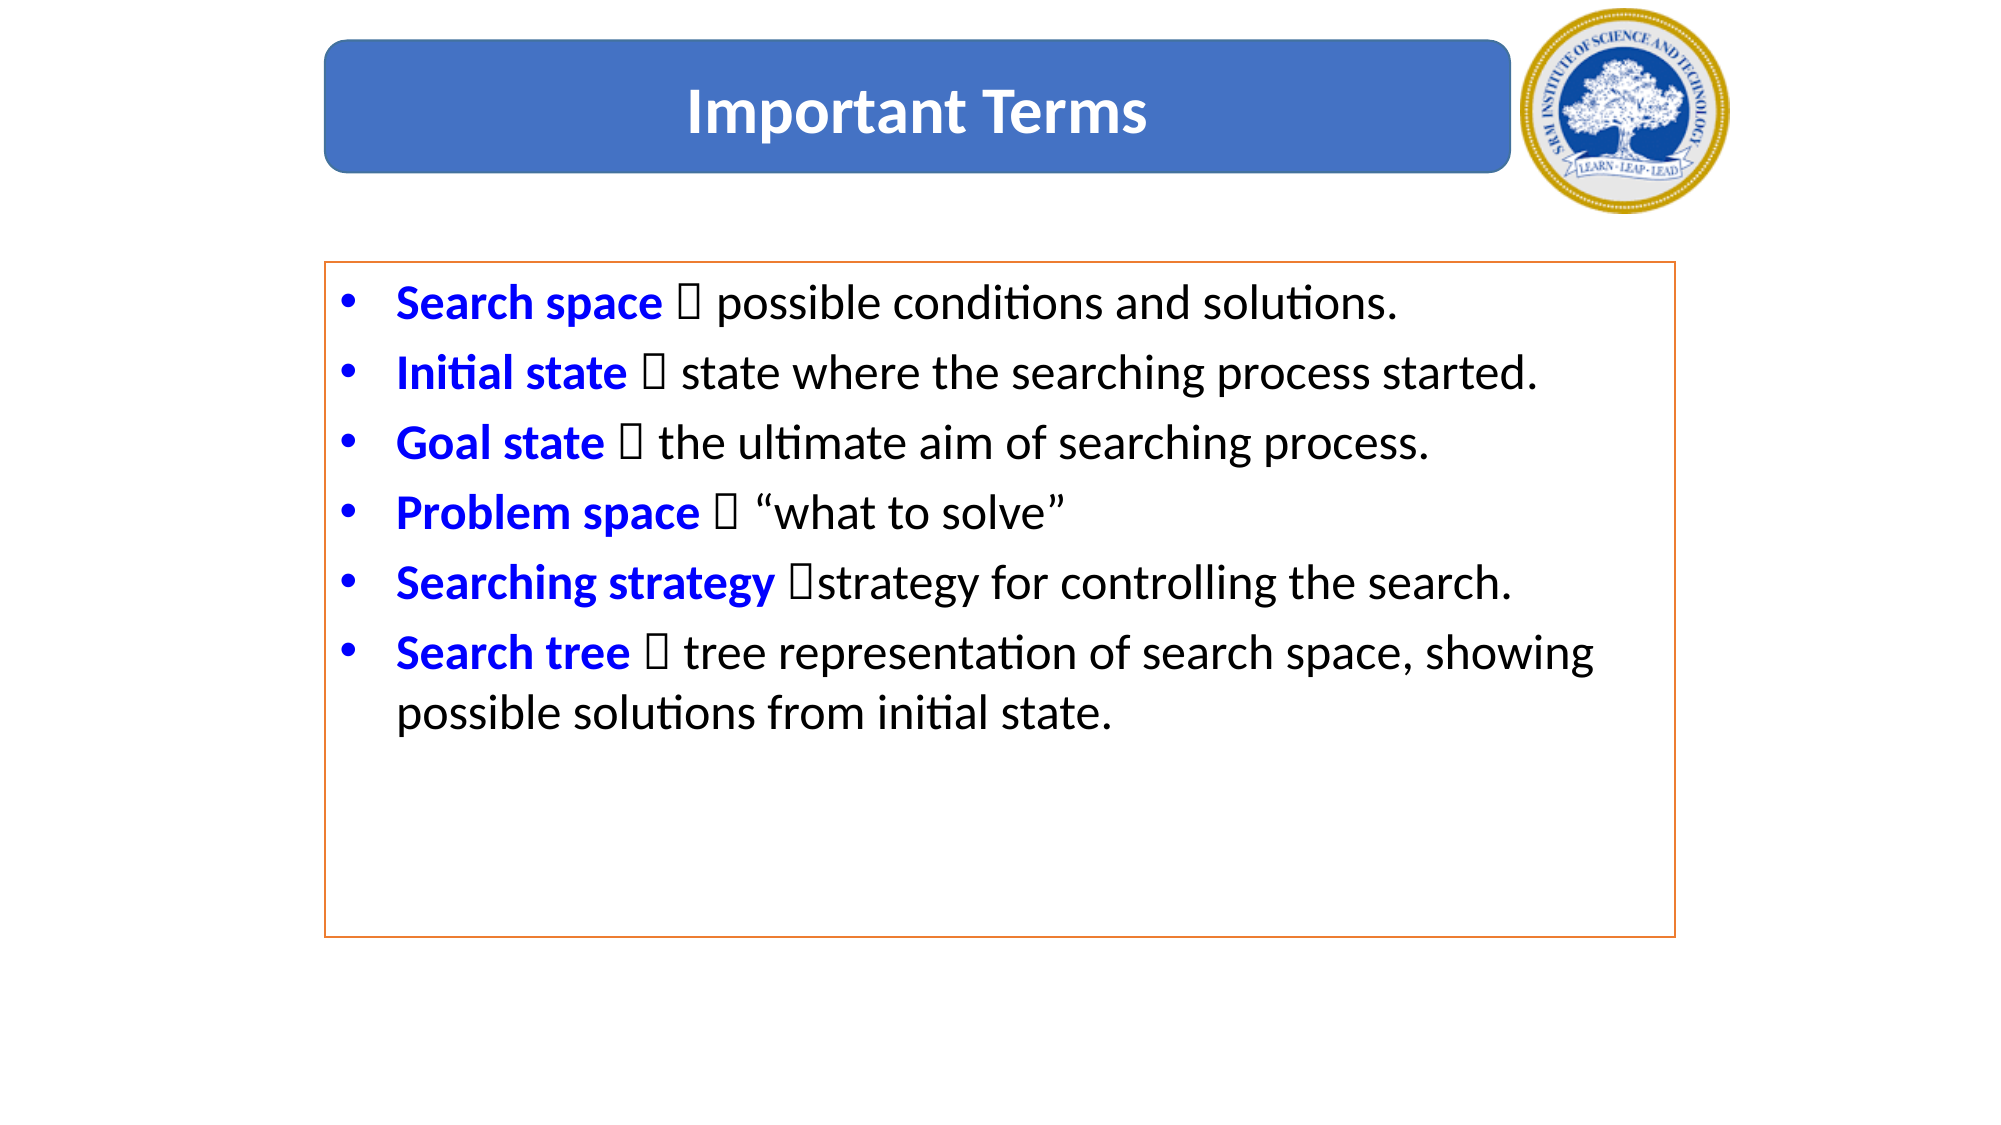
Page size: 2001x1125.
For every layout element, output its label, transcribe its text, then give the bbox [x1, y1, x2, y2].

picture [1520, 8, 1730, 214]
text_box Search space  possible conditions and solutions. Initial state  state where the searching process started. Goal state  the ultimate aim of searching process. Problem space  “what to solve” Searching strategy strategy for controlling the search. Search tree  tree representation of search space, showing possible solutions from initial state. [324, 261, 1676, 938]
text_box Important Terms [323, 39, 1512, 174]
